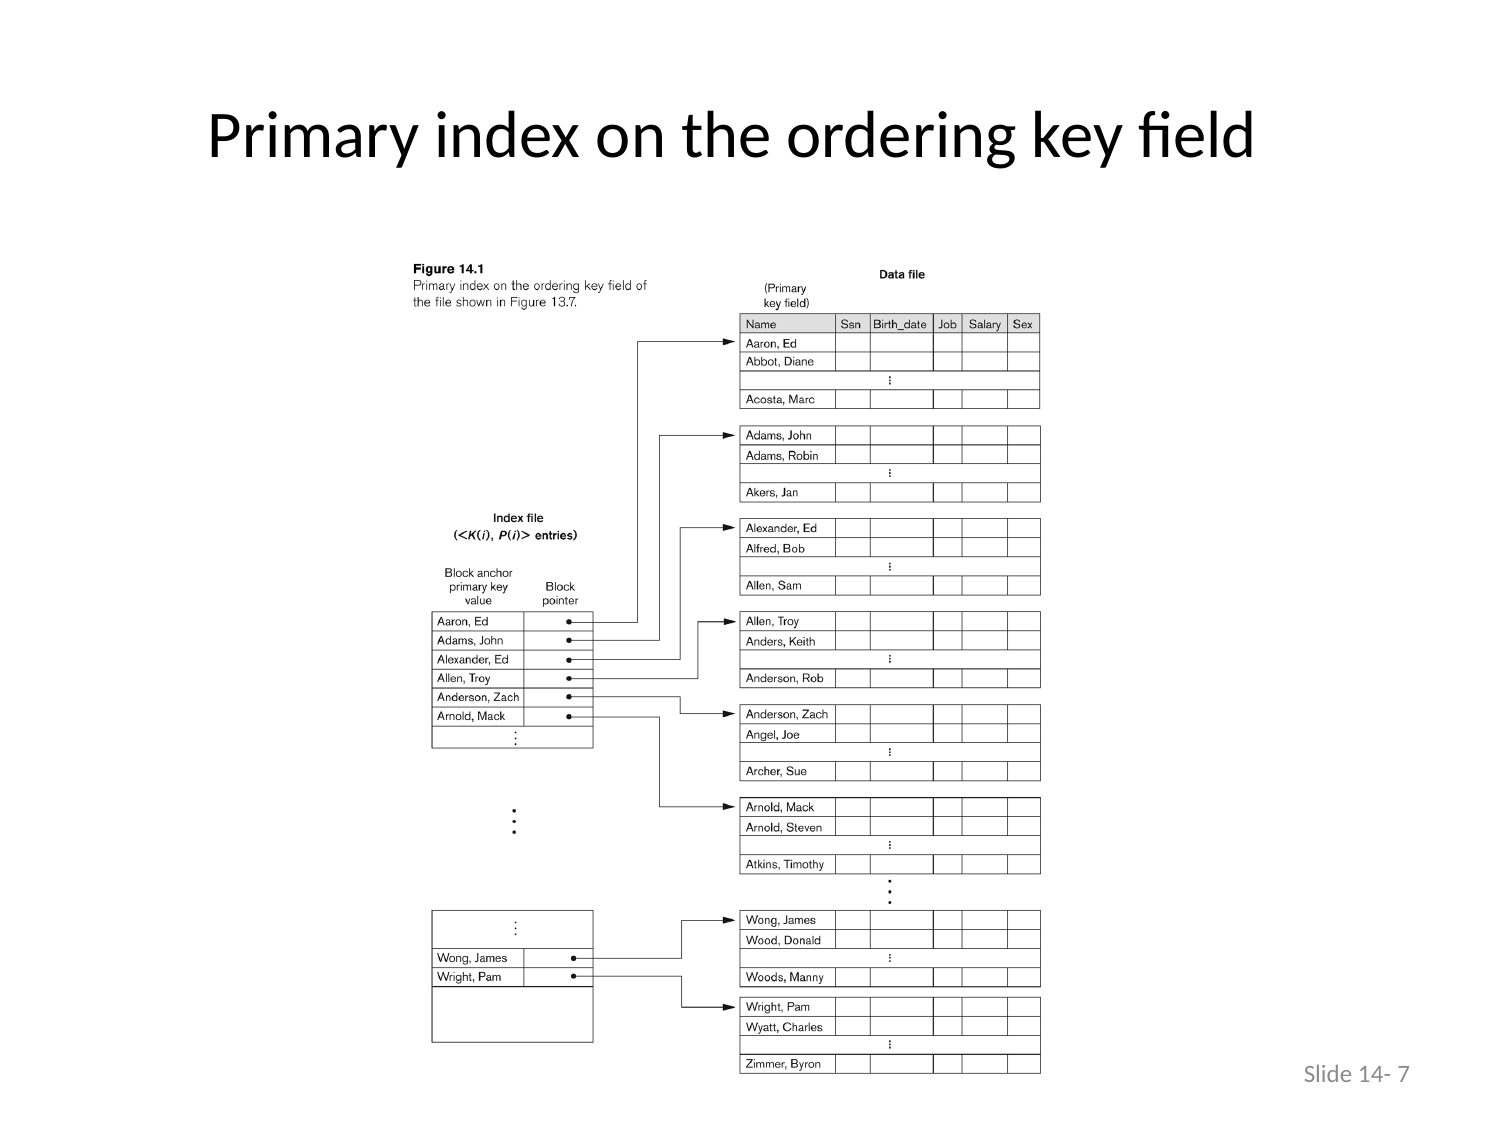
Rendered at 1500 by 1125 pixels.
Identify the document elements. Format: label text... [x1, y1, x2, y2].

picture [412, 262, 1043, 1076]
slide_number Slide 14- 7 [1074, 1042, 1425, 1103]
title Primary index on the ordering key field [37, 49, 1428, 213]
